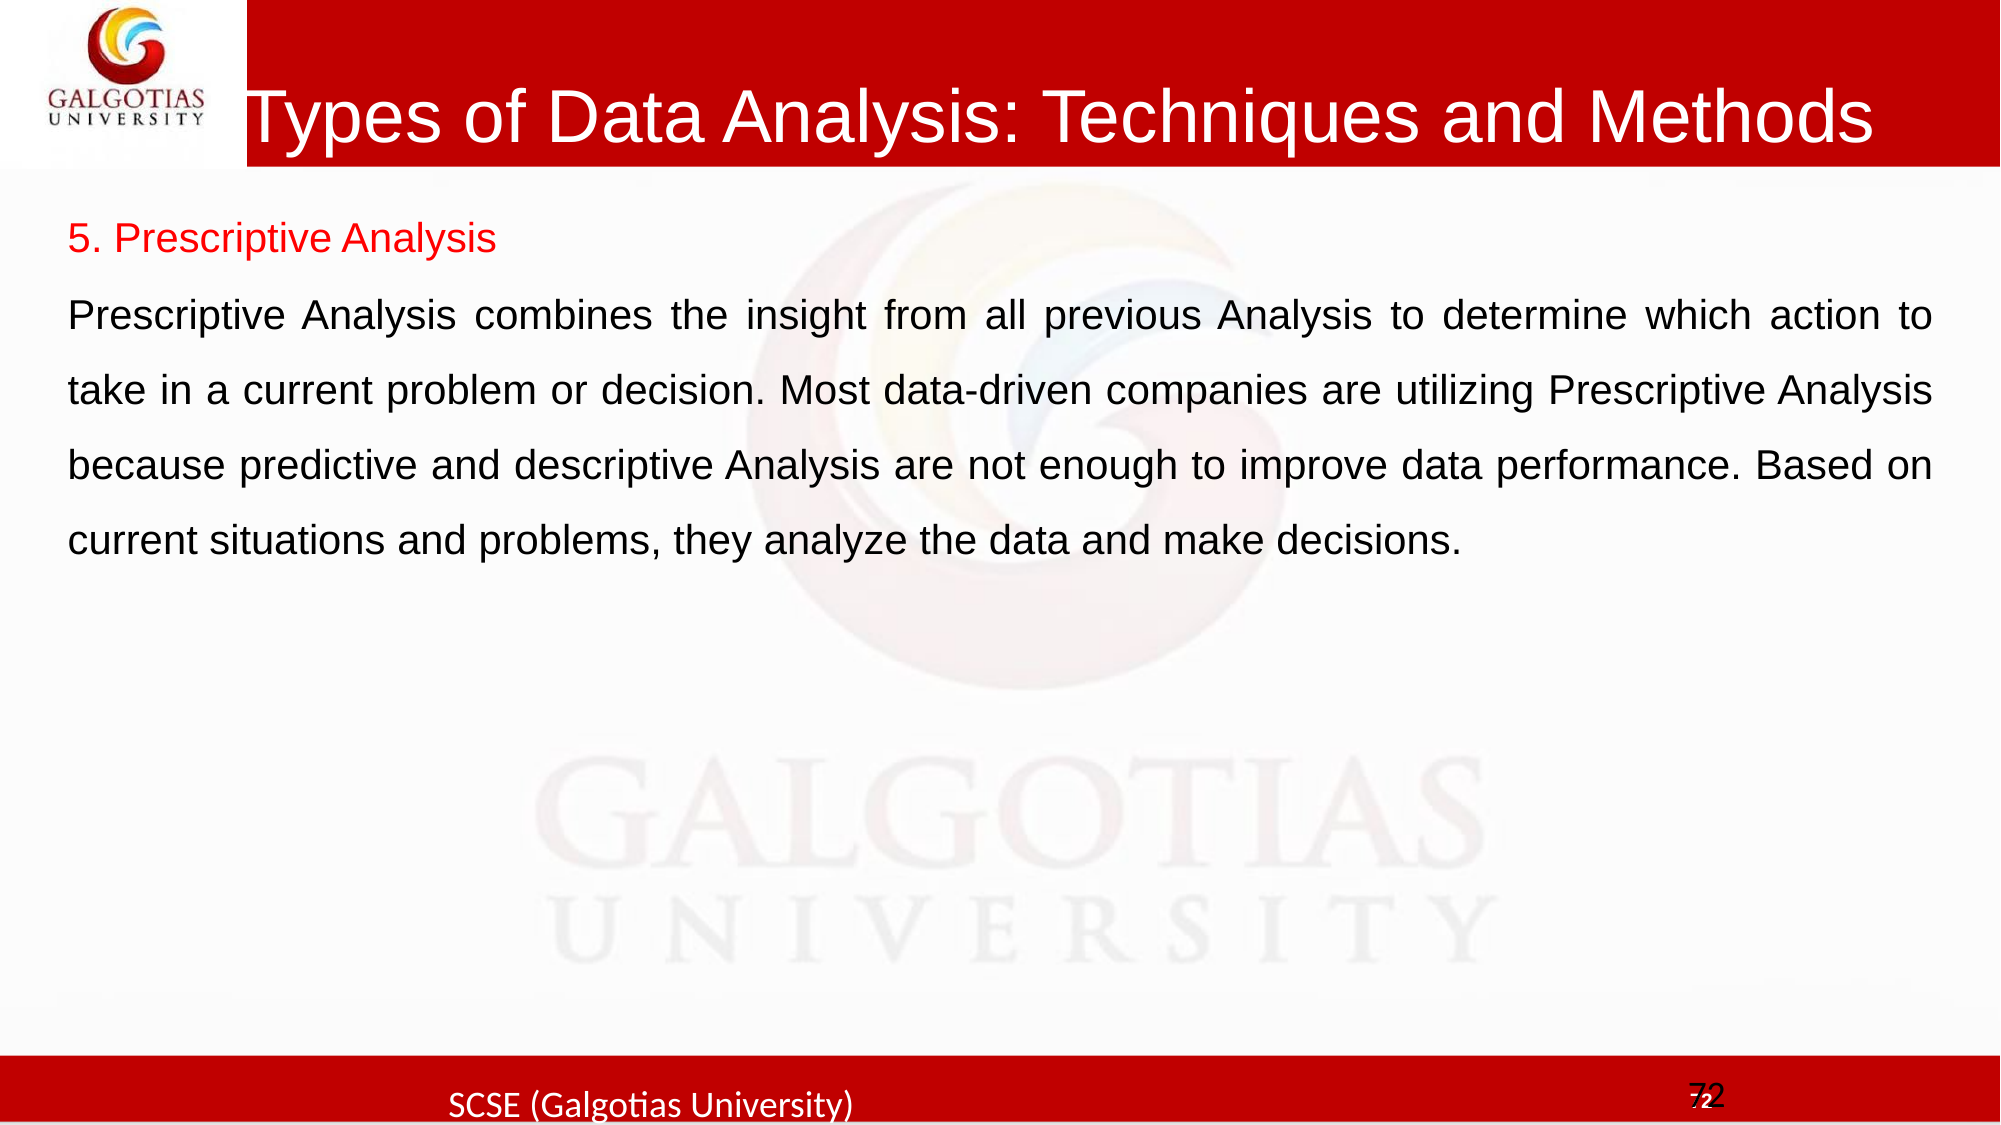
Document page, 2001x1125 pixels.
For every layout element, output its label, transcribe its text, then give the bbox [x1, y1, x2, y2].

title Types of Data Analysis: Techniques and Methods [240, 20, 1953, 211]
text_box 5. Prescriptive Analysis Prescriptive Analysis combines the insight from all previous Analysis to determine which action to take in a current problem or decision. Most data-driven companies are utilizing Prescriptive Analysis because predictive and descriptive Analysis are not enough to improve data performance. Based on current situations and problems, they analyze the data and make decisions. [65, 184, 1935, 564]
footer SCSE (Galgotias University) [433, 1072, 1667, 1125]
picture [0, 0, 2001, 1125]
slide_number 72 [1666, 1062, 2000, 1125]
